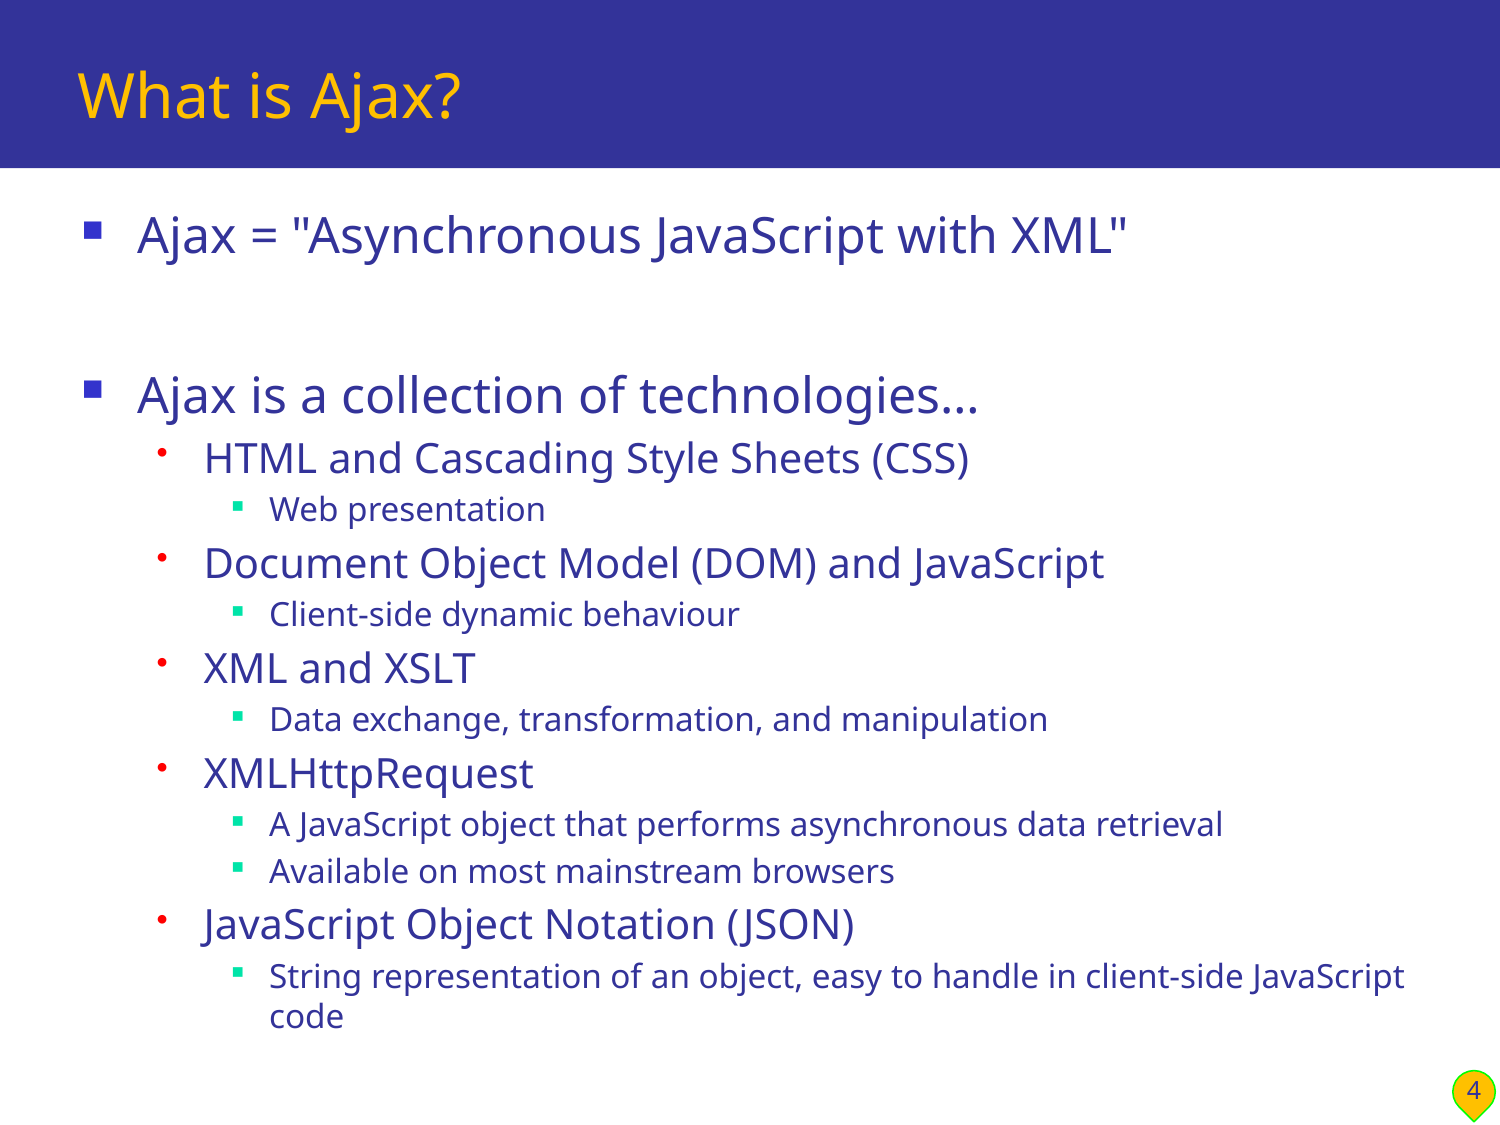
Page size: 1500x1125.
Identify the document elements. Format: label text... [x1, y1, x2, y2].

list Ajax = "Asynchronous JavaScript with XML" Ajax is a collection of technologies… HTML and Cascading Style Sheets (CSS) Web presentation Document Object Model (DOM) and JavaScript Client-side dynamic behaviour XML and XSLT Data exchange, transformation, and manipulation XMLHttpRequest A JavaScript object that performs asynchronous data retrieval Available on most mainstream browsers JavaScript Object Notation (JSON) String representation of an object, easy to handle in client-side JavaScript code [66, 196, 1459, 1006]
footer 4 [1430, 1040, 1500, 1117]
title What is Ajax? [62, 24, 1465, 139]
